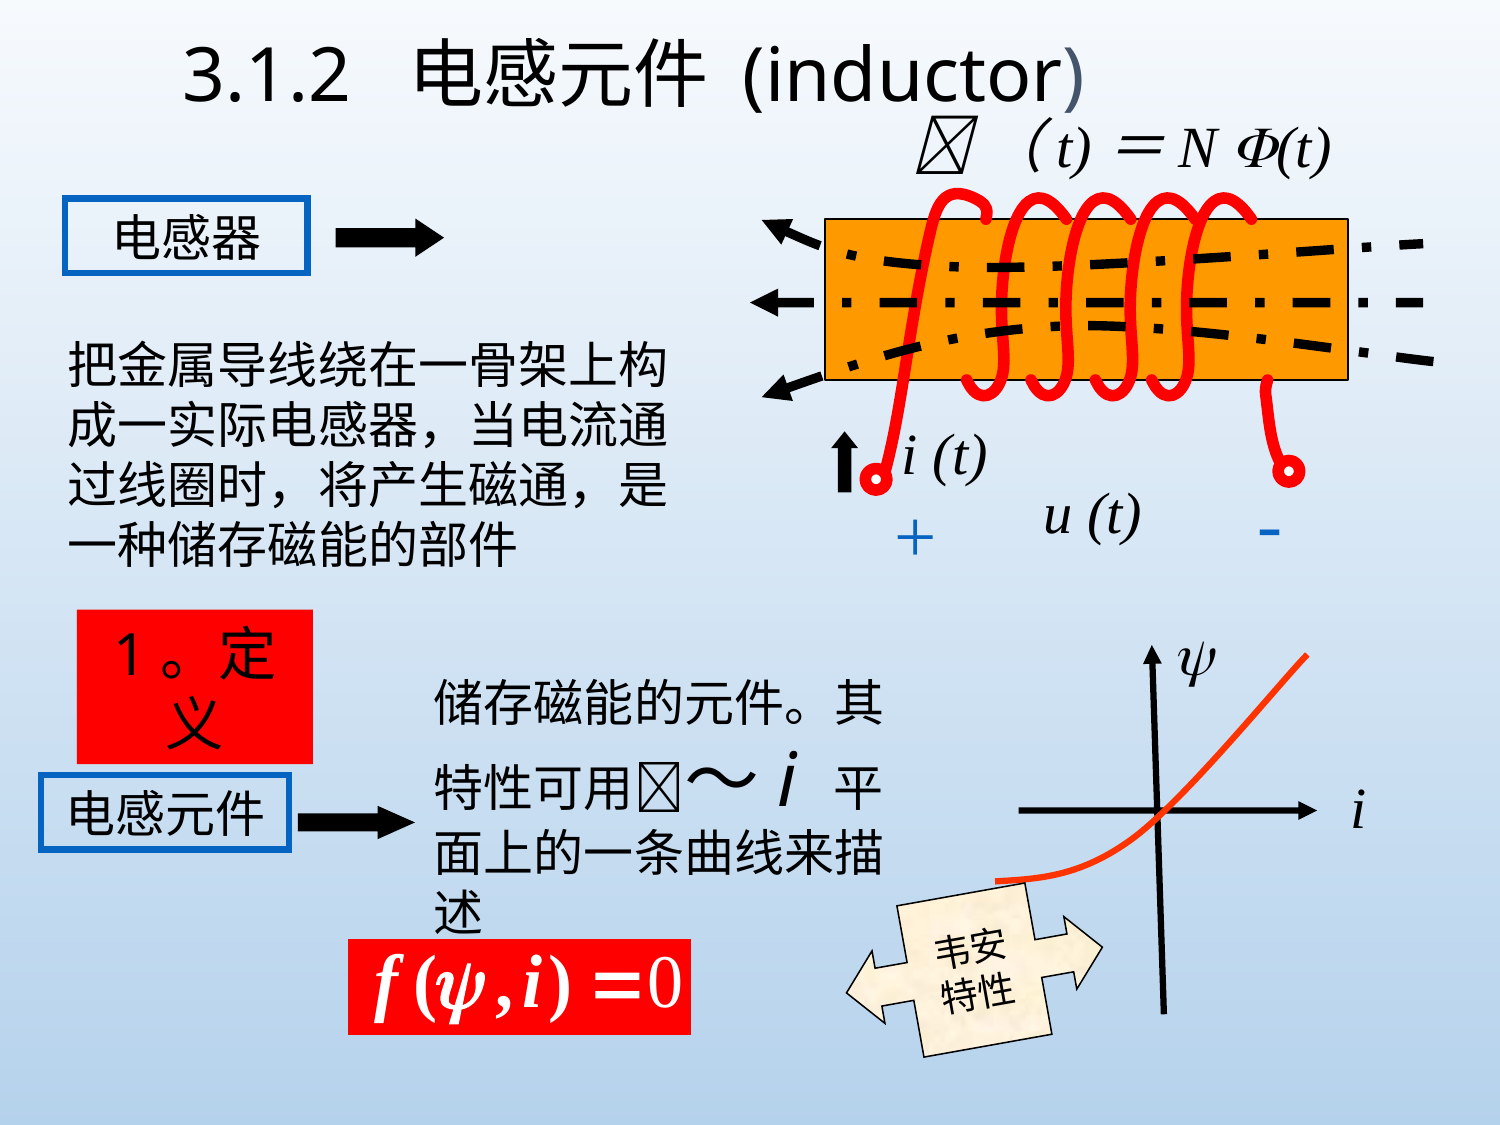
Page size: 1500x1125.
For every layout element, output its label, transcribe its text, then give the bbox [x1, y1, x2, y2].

text_box 电感器 [64, 198, 308, 274]
text_box 1。定义 [76, 609, 313, 765]
text_box 储存磁能的元件。其特性可用～i 平面上的一条曲线来描述 [419, 664, 916, 949]
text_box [749, 220, 1435, 398]
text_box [820, 184, 1353, 220]
text_box 韦安 特性 [846, 887, 1052, 1058]
text_box [336, 219, 443, 256]
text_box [348, 938, 691, 1035]
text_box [998, 609, 1400, 1012]
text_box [820, 398, 1353, 500]
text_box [868, 500, 1318, 585]
text_box 3.1.2 电感元件 (inductor) [167, 19, 1101, 124]
text_box [301, 810, 408, 835]
text_box 把金属导线绕在一骨架上构成一实际电感器，当电流通过线圈时，将产生磁通，是一种储存磁能的部件 [53, 326, 727, 581]
text_box （t)＝N (t) [891, 101, 1353, 184]
text_box 电感元件 [41, 774, 290, 850]
